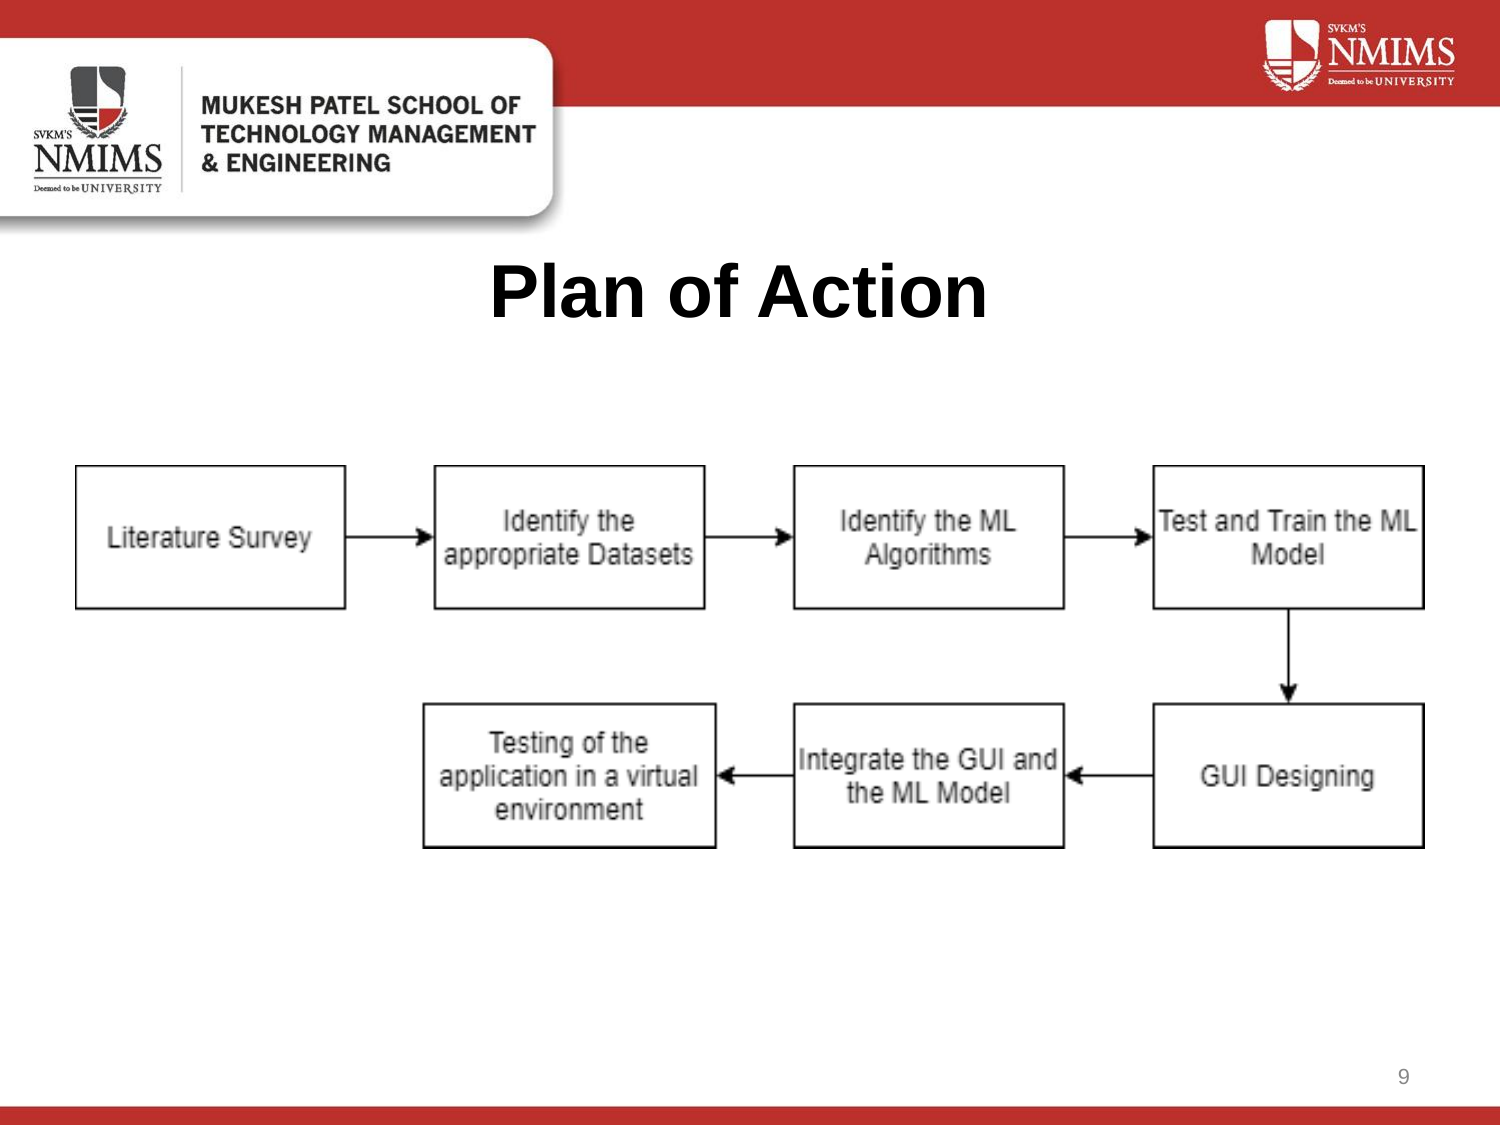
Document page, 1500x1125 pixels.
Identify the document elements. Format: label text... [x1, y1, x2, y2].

slide_number 9 [1074, 1045, 1425, 1106]
picture [0, 0, 1500, 1125]
title Plan of Action [75, 212, 1425, 363]
